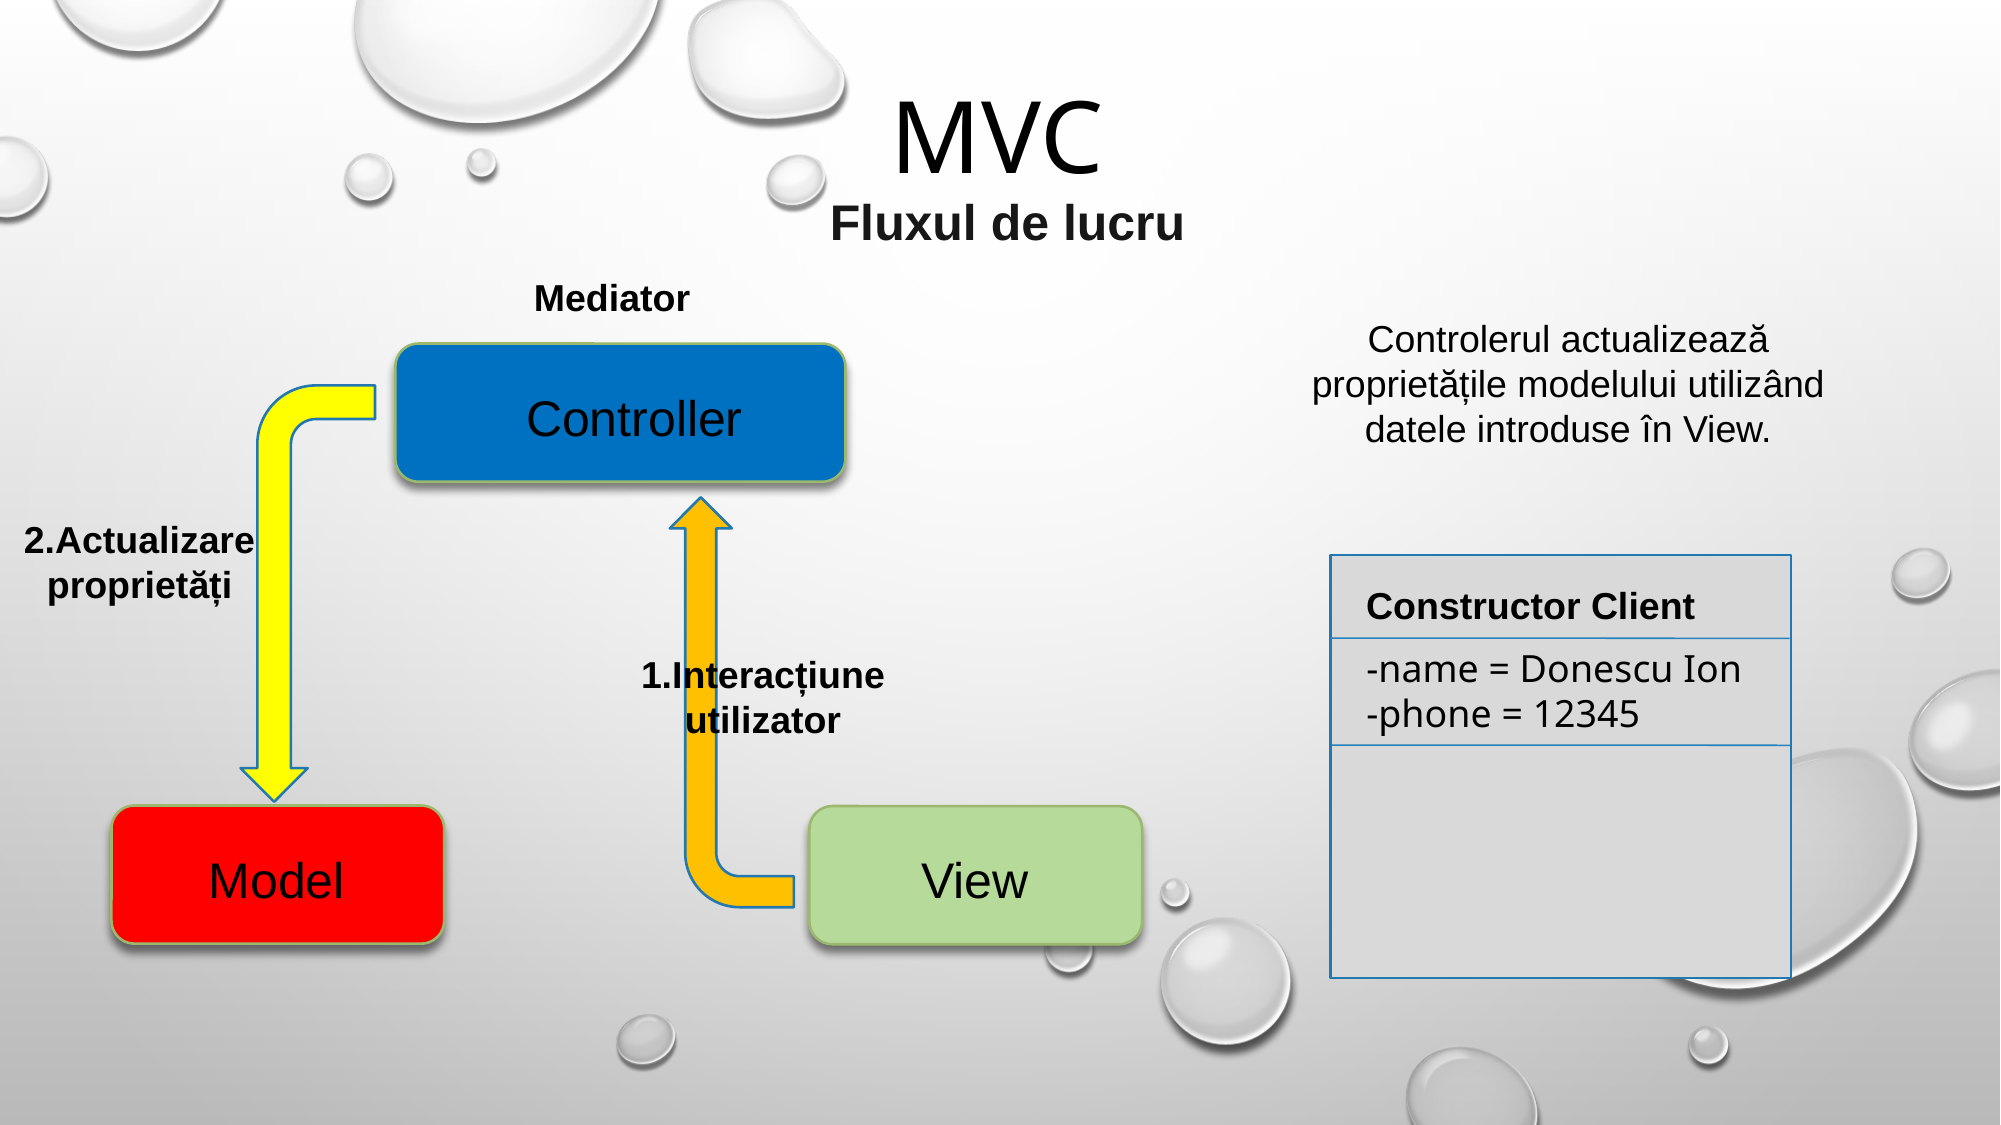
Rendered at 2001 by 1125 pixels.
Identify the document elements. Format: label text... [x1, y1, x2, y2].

text_box [1329, 554, 1792, 979]
text_box -name = Donescu Ion -phone = 12345 [1351, 647, 1758, 743]
text_box [808, 804, 1144, 946]
text_box Controlerul actualizează proprietățile modelului utilizând datele introduse în View. [1272, 307, 1865, 458]
text_box Constructor Client [1351, 574, 1760, 634]
text_box Model [154, 840, 399, 916]
text_box Controller [500, 378, 768, 454]
text_box [683, 749, 796, 909]
text_box [394, 342, 847, 484]
text_box [239, 384, 377, 803]
picture [0, 0, 2000, 1125]
text_box [668, 496, 734, 643]
text_box 1.Interacțiune utilizator [603, 643, 922, 749]
text_box Mediator [461, 266, 763, 327]
text_box Fluxul de lucru [181, 183, 1835, 258]
text_box [110, 804, 446, 945]
text_box 2.Actualizare proprietăți [0, 508, 280, 614]
text_box View [852, 841, 1097, 917]
text_box MVC [146, 60, 1848, 203]
